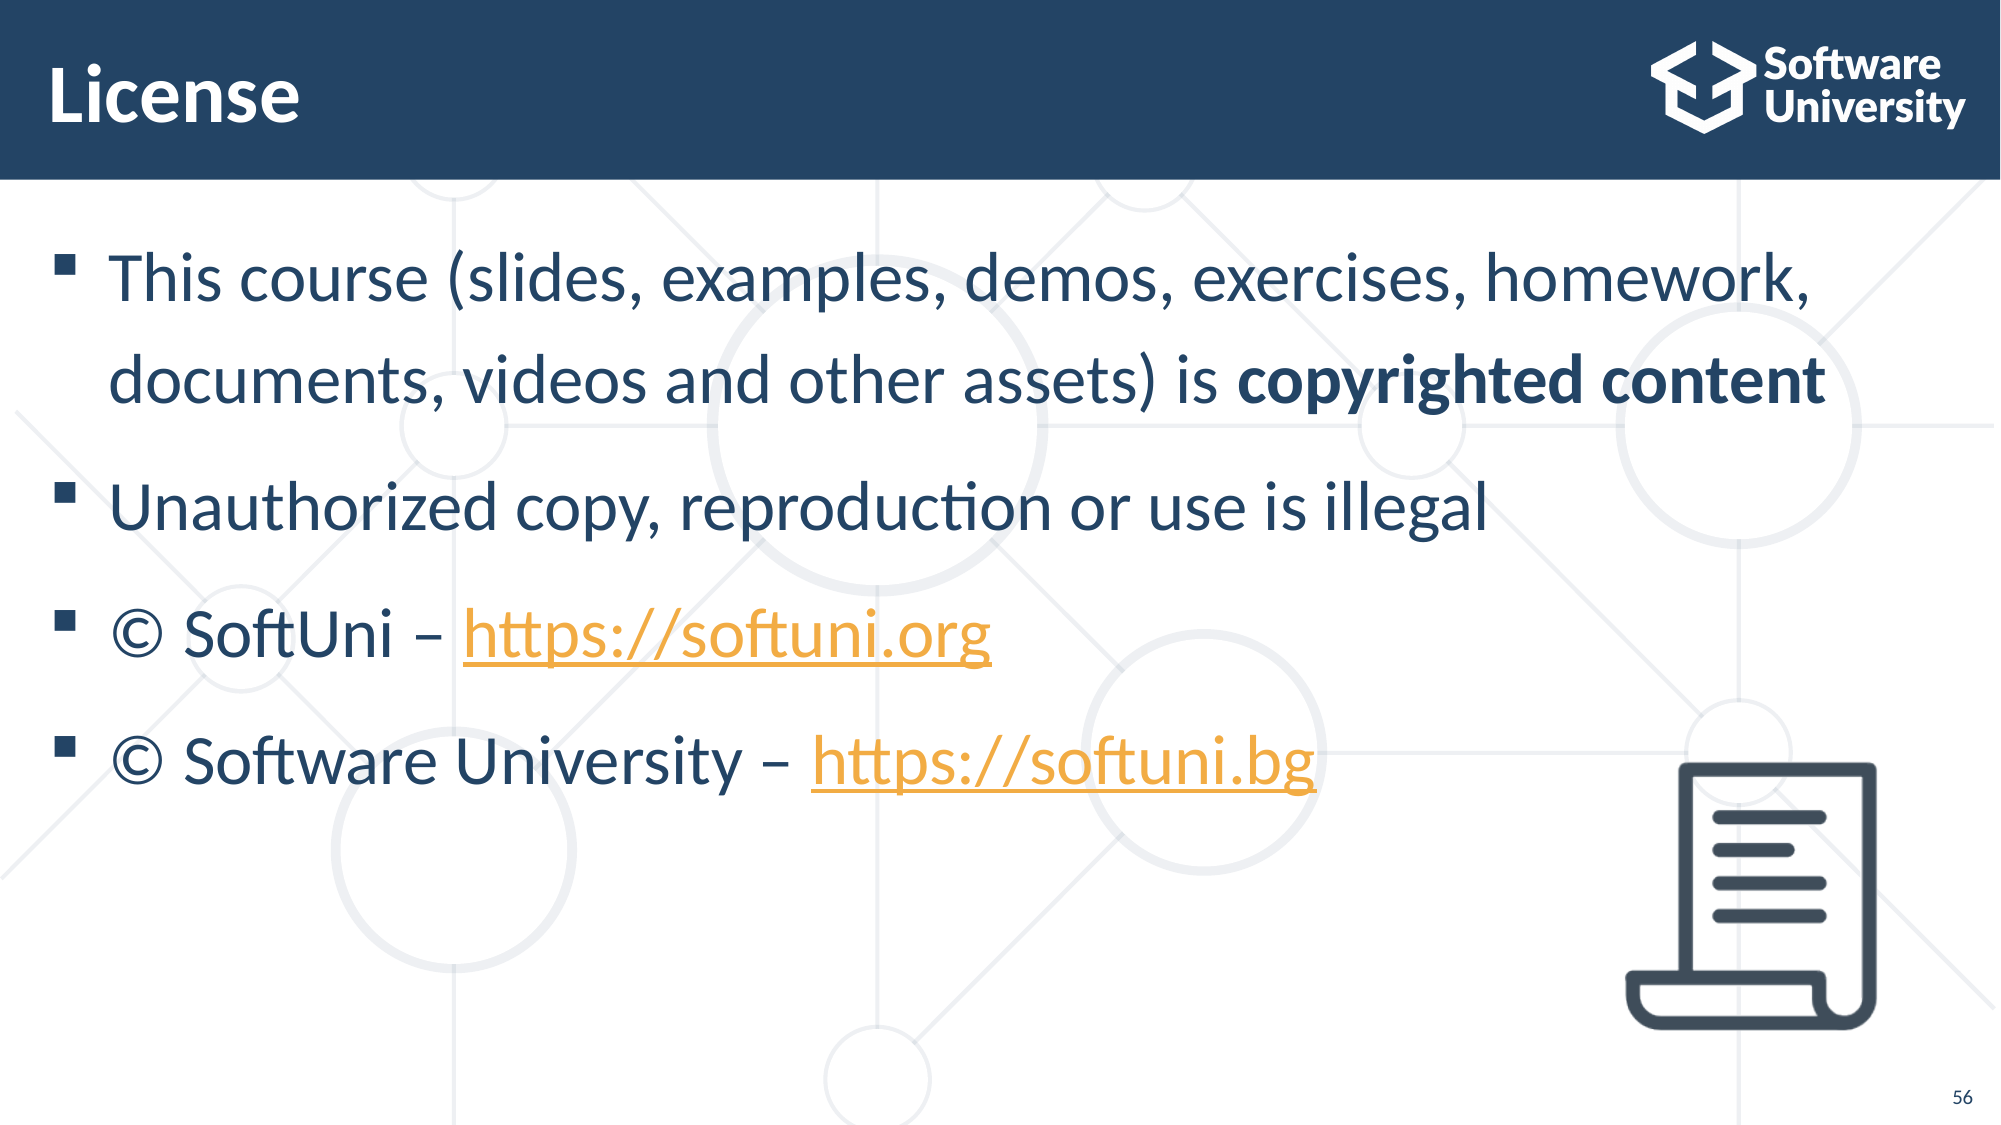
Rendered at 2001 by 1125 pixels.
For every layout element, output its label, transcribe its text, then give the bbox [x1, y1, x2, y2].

list This course (slides, examples, demos, exercises, homework, documents, videos and other assets) is copyrighted content Unauthorized copy, reproduction or use is illegal © SoftUni – https://softuni.org © Software University – https://softuni.bg [31, 208, 1970, 1104]
slide_number 56 [1927, 1067, 1989, 1117]
picture [1598, 728, 1916, 1065]
picture [1651, 41, 1966, 134]
title License [31, 16, 1625, 162]
